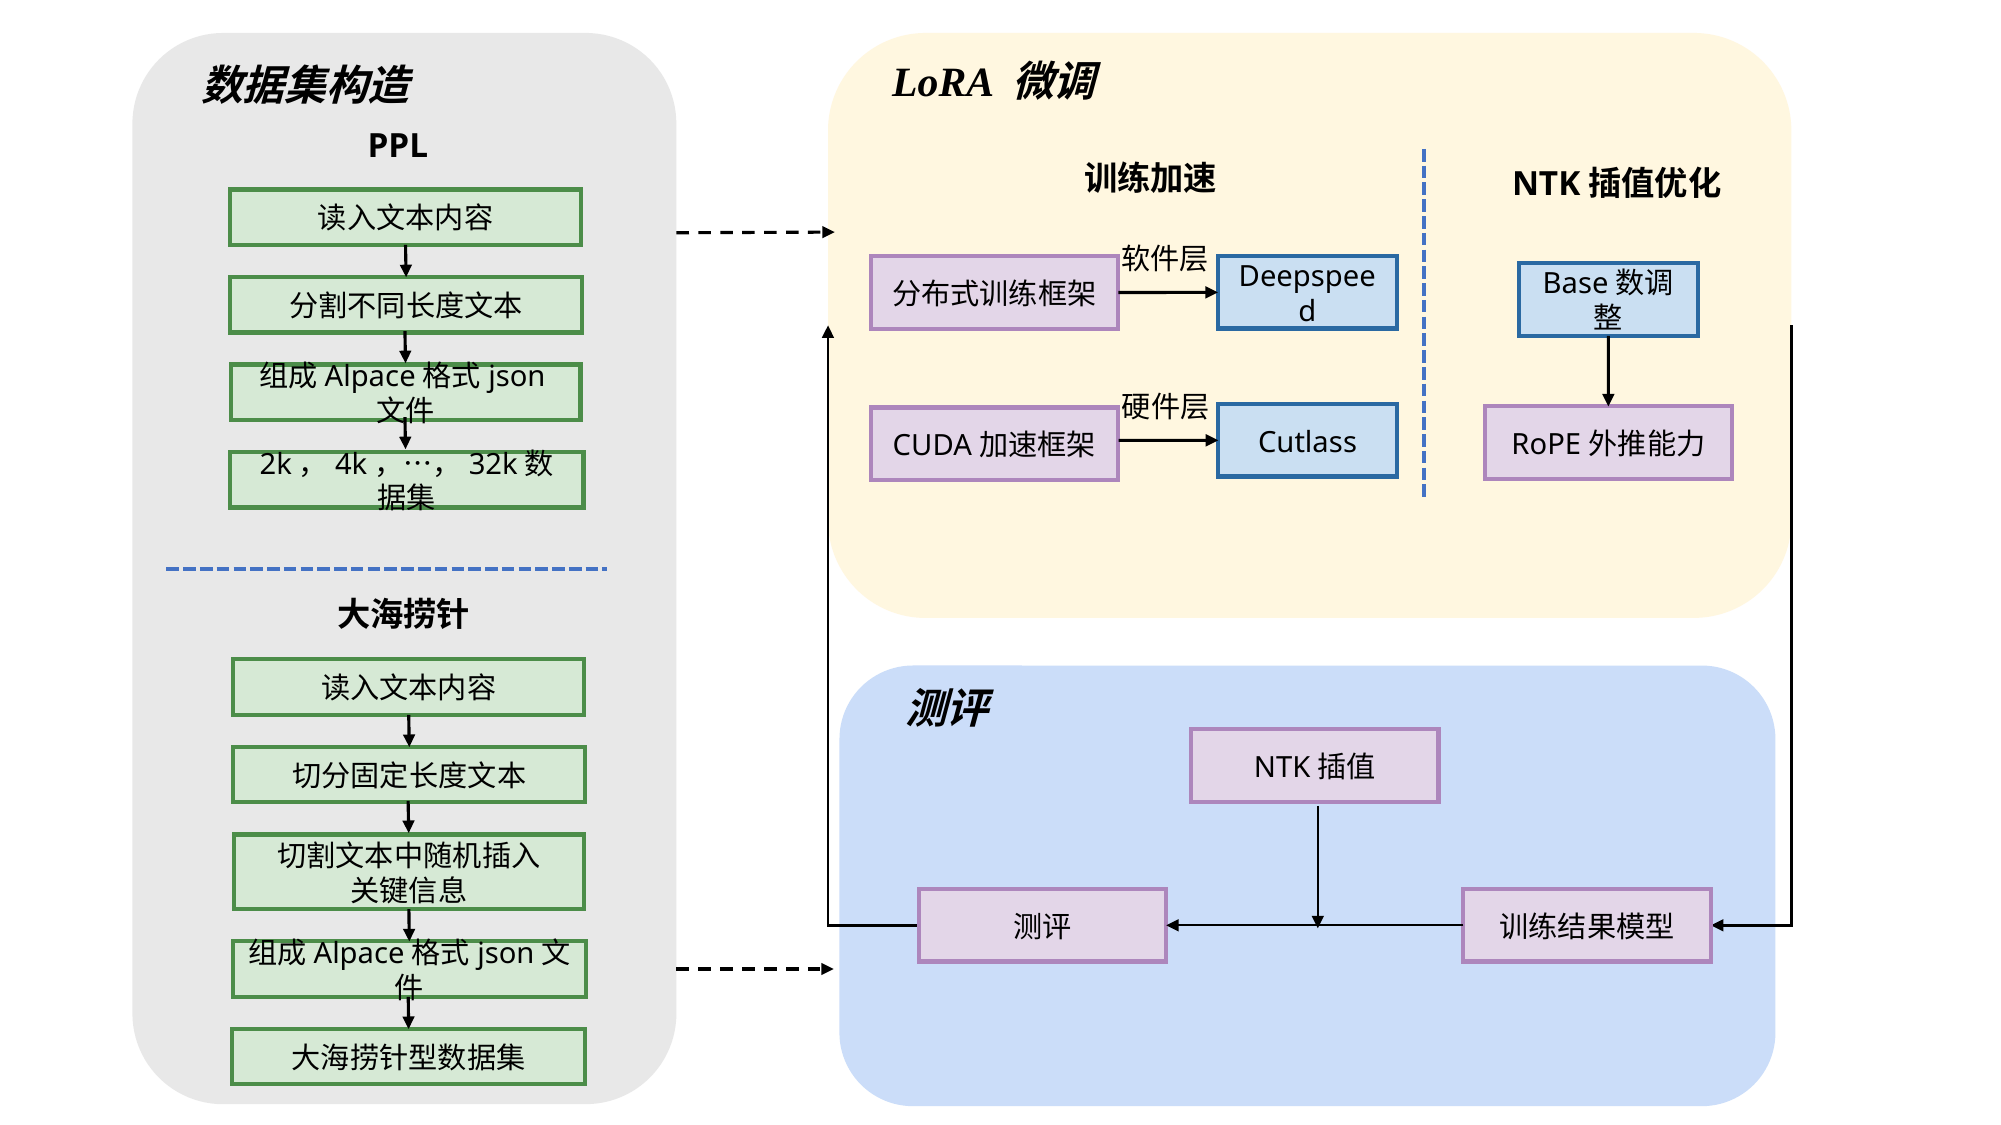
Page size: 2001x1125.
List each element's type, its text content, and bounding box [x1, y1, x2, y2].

text_box 大海捞针 [322, 586, 506, 641]
text_box 训练加速 [1069, 149, 1328, 205]
text_box LoRA 微调 [877, 47, 1600, 113]
text_box CUDA加速框架 [919, 406, 1119, 481]
text_box Deepspeed [1217, 255, 1398, 330]
text_box 读入文本内容 [229, 188, 582, 246]
text_box [839, 926, 1776, 1107]
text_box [1710, 325, 1792, 926]
text_box [919, 665, 1710, 924]
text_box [827, 325, 919, 926]
text_box RoPE外推能力 [1484, 405, 1710, 480]
text_box NTK插值优化 [1497, 154, 1755, 210]
text_box 组成Alpace格式json文件 [230, 364, 581, 421]
text_box 软件层 [1106, 232, 1239, 283]
text_box NTK插值 [1190, 728, 1440, 803]
text_box 训练结果模型 [1462, 888, 1712, 963]
text_box 硬件层 [1107, 380, 1239, 431]
text_box 分割不同长度文本 [229, 276, 583, 334]
text_box Base数调整 [1518, 262, 1699, 337]
text_box Cutlass [1217, 403, 1398, 477]
text_box PPL [352, 117, 459, 172]
text_box 数据集构造 [186, 51, 909, 117]
text_box 切割文本中随机插入 关键信息 [233, 833, 585, 910]
text_box 分布式训练框架 [870, 255, 1119, 330]
text_box 读入文本内容 [232, 658, 585, 716]
text_box [132, 32, 677, 1105]
text_box 测评 [918, 888, 1167, 963]
text_box 切分固定长度文本 [232, 746, 586, 803]
text_box 大海捞针型数据集 [231, 1028, 586, 1085]
text_box 2k，4k，…，32k数据集 [229, 451, 584, 509]
text_box 组成Alpace格式json文件 [232, 940, 587, 998]
text_box 测评 [919, 674, 1613, 740]
text_box [828, 32, 1792, 618]
